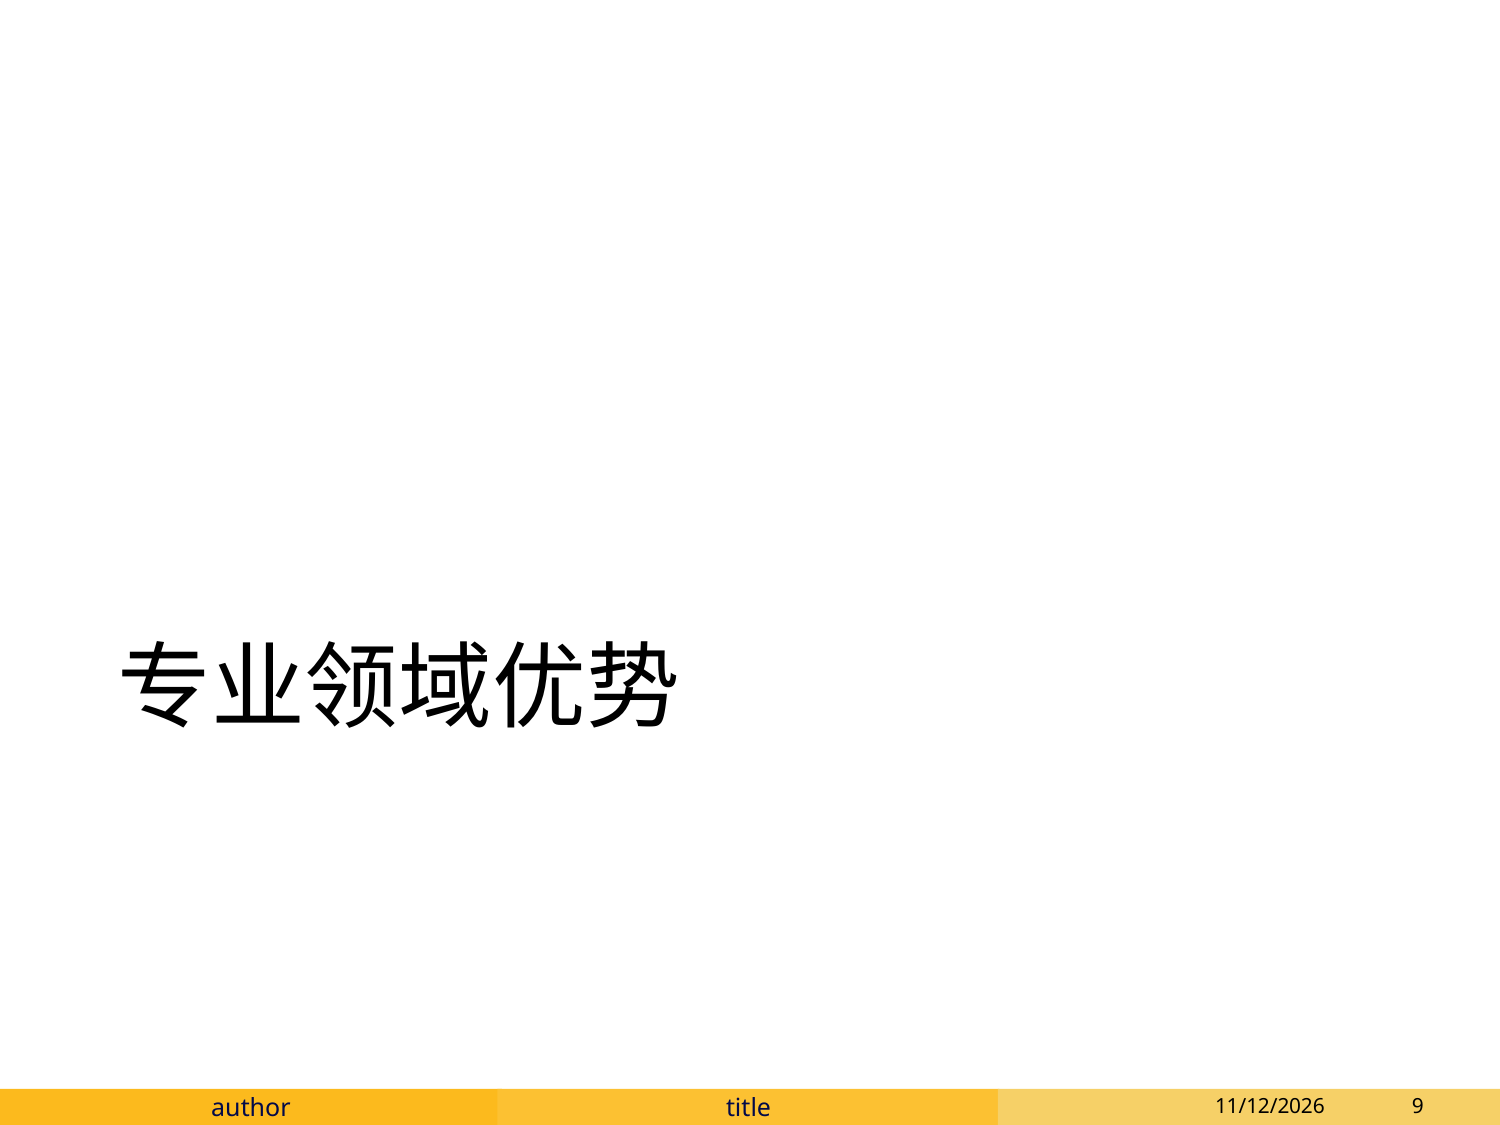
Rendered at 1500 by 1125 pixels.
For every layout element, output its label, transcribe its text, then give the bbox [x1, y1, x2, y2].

title 专业领域优势 [102, 280, 1397, 749]
